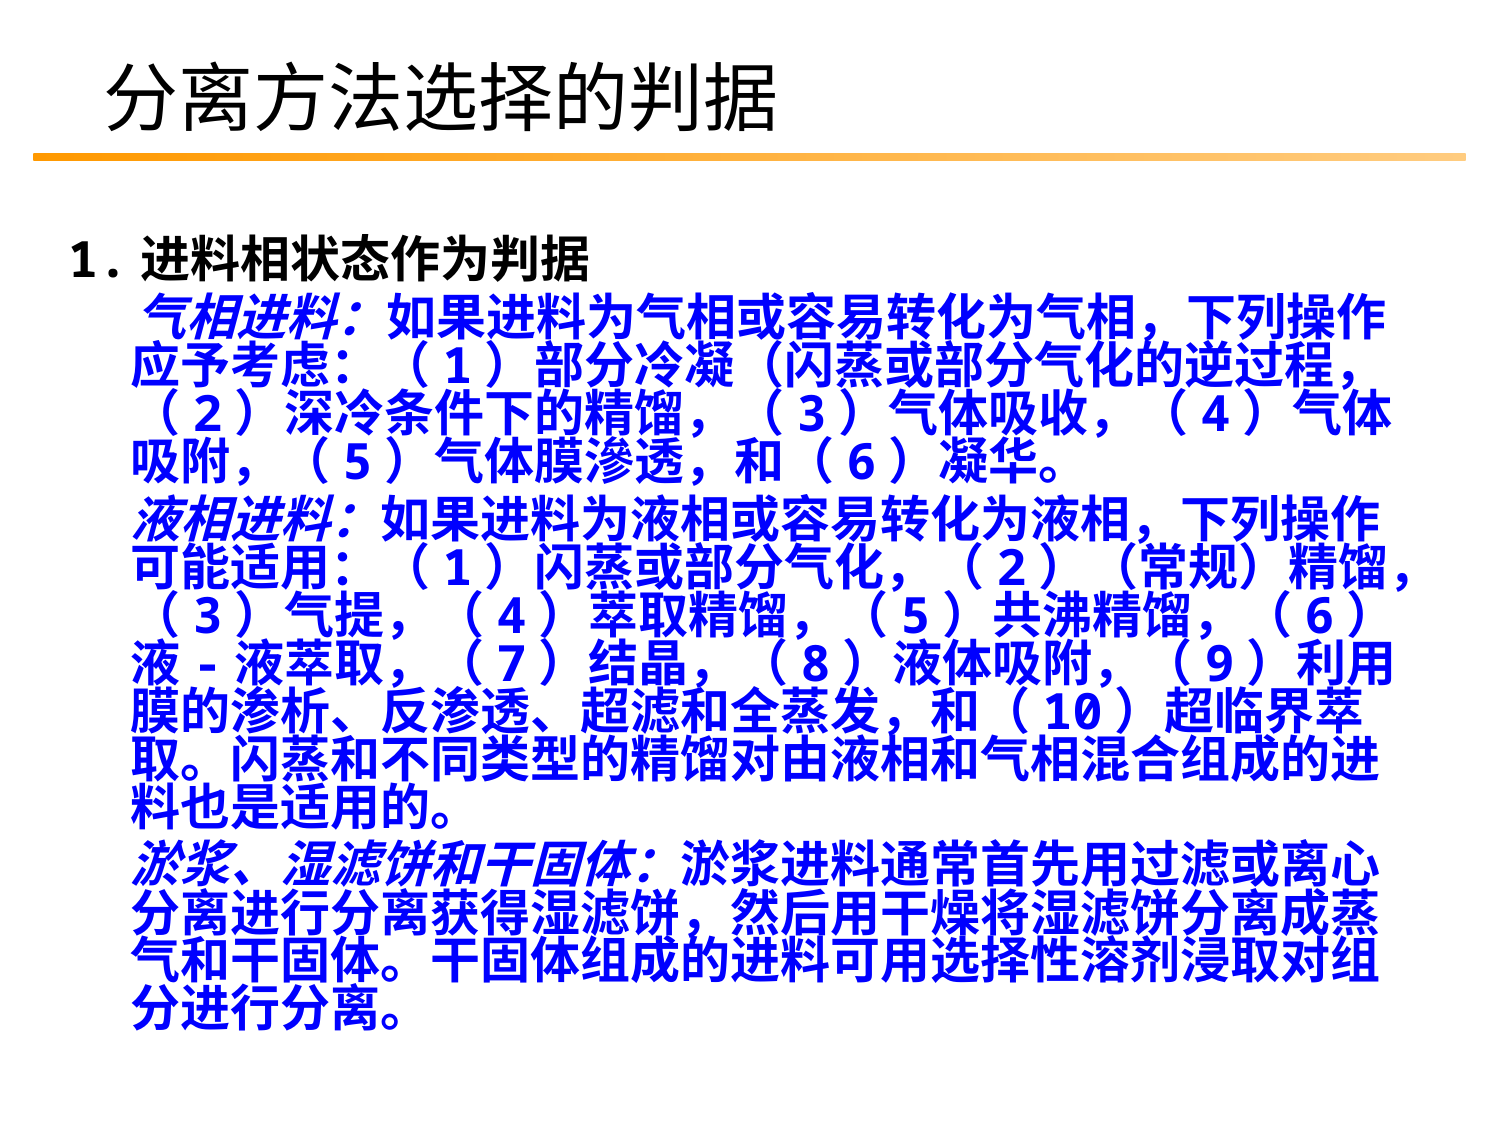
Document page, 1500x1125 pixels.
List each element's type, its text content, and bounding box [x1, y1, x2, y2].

title 分离方法选择的判据 [88, 42, 1439, 149]
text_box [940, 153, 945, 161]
list 1.进料相状态作为判据 气相进料：如果进料为气相或容易转化为气相，下列操作应予考虑：（1）部分冷凝（闪蒸或部分气化的逆过程，（2）深冷条件下的精馏，（3）气体吸收，（4）气体吸附，（5）气体膜滲透，和（6）凝华。 液相进料：如果进料为液相或容易转化为液相，下列操作可能适用：（1）闪蒸或部分气化，（2）（常规）精馏，（3）气提，（4）萃取精馏，（5）共沸精馏，（6）液-液萃取，（7）结晶，（8）液体吸附，（9）利用膜的渗析、反渗透、超滤和全蒸发，和（10）超临界萃取。闪蒸和不同类型的精馏对由液相和气相混合组成的进料也是适用的。 淤浆、湿滤饼和干固体：淤浆进料通常首先用过滤或离心分离进行分离获得湿滤饼，然后用干燥将湿滤饼分离成蒸气和干固体。干固体组成的进料可用选择性溶剂浸取对组分进行分离。 [53, 231, 1425, 963]
